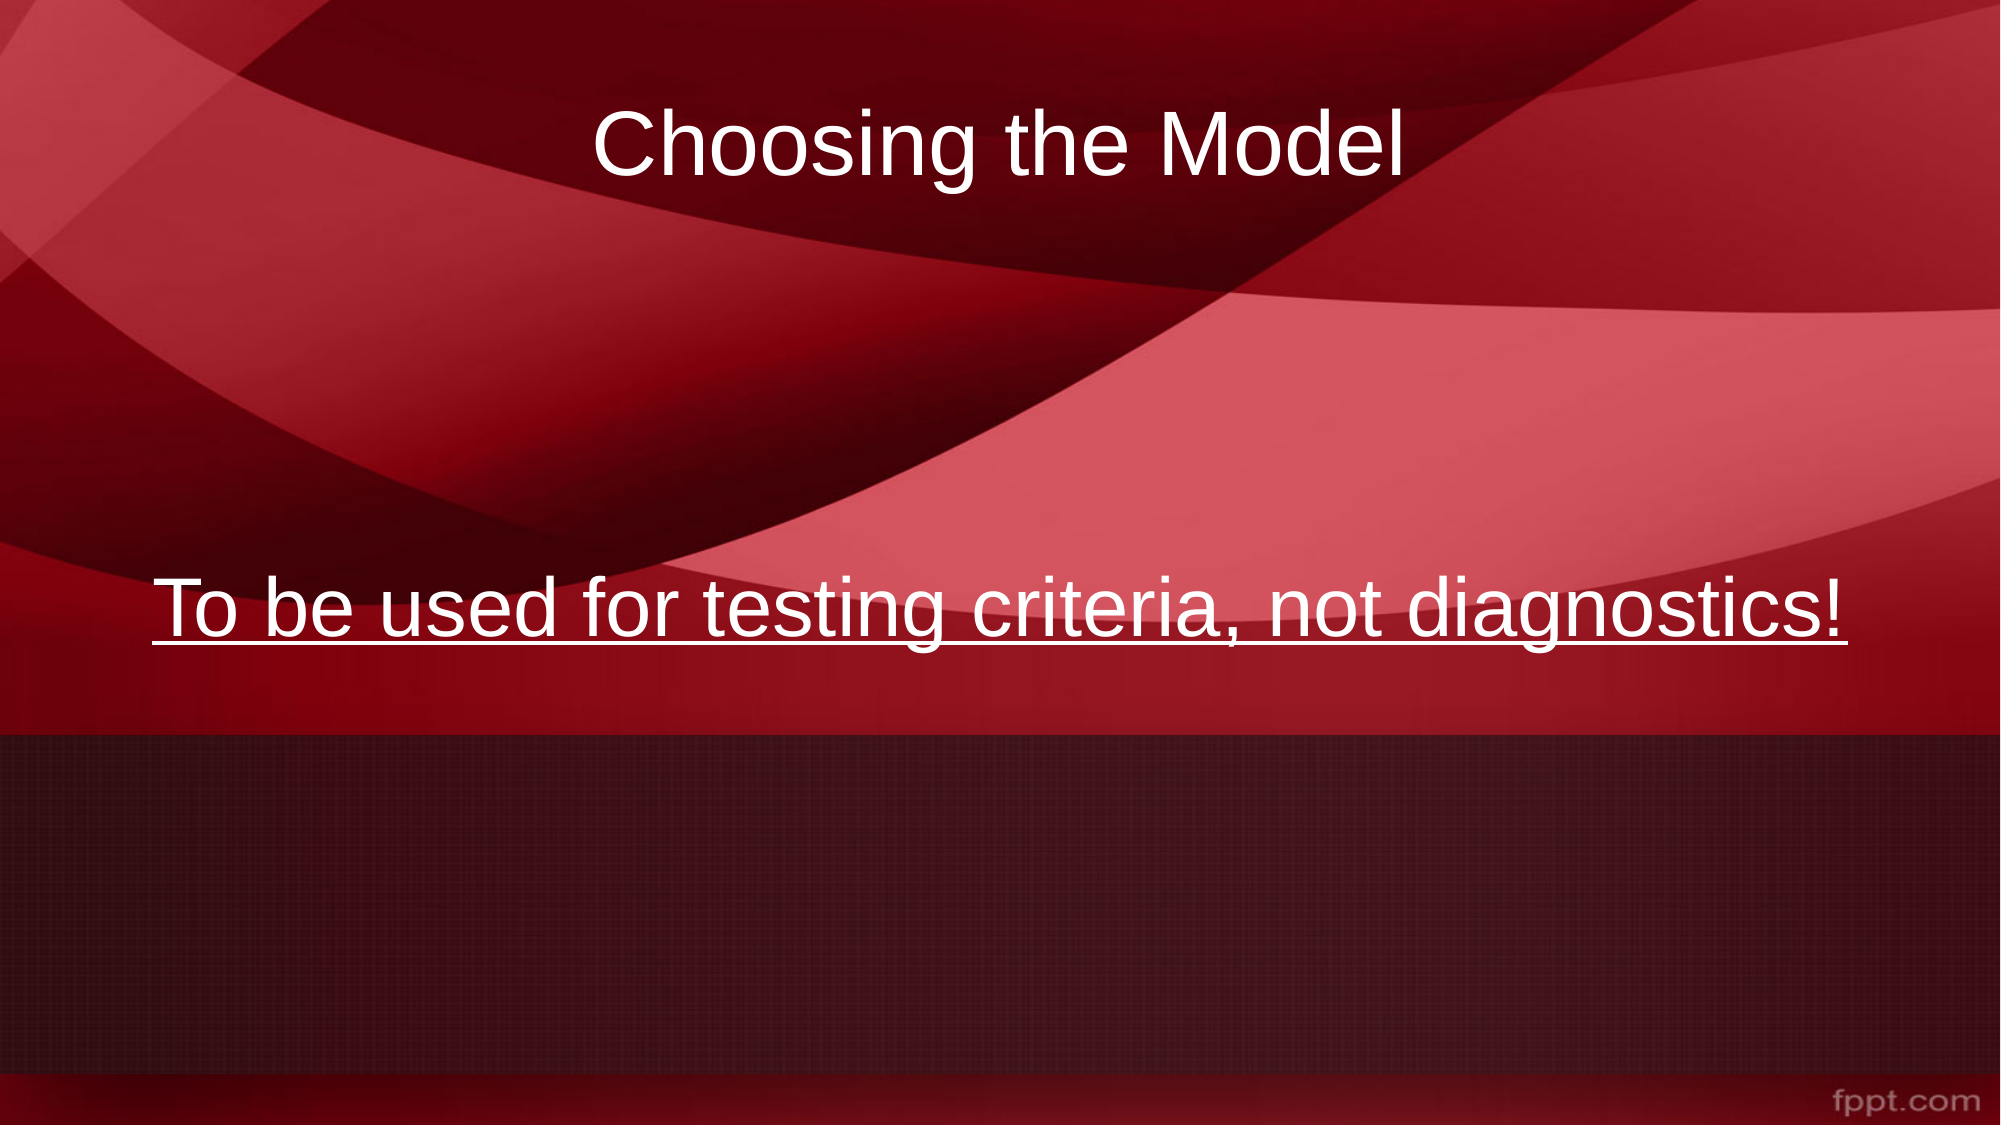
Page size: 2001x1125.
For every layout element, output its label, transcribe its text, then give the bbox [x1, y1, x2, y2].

list To be used for testing criteria, not diagnostics! [99, 262, 1900, 1005]
title Choosing the Model [99, 45, 1900, 233]
picture [0, 0, 2001, 1125]
